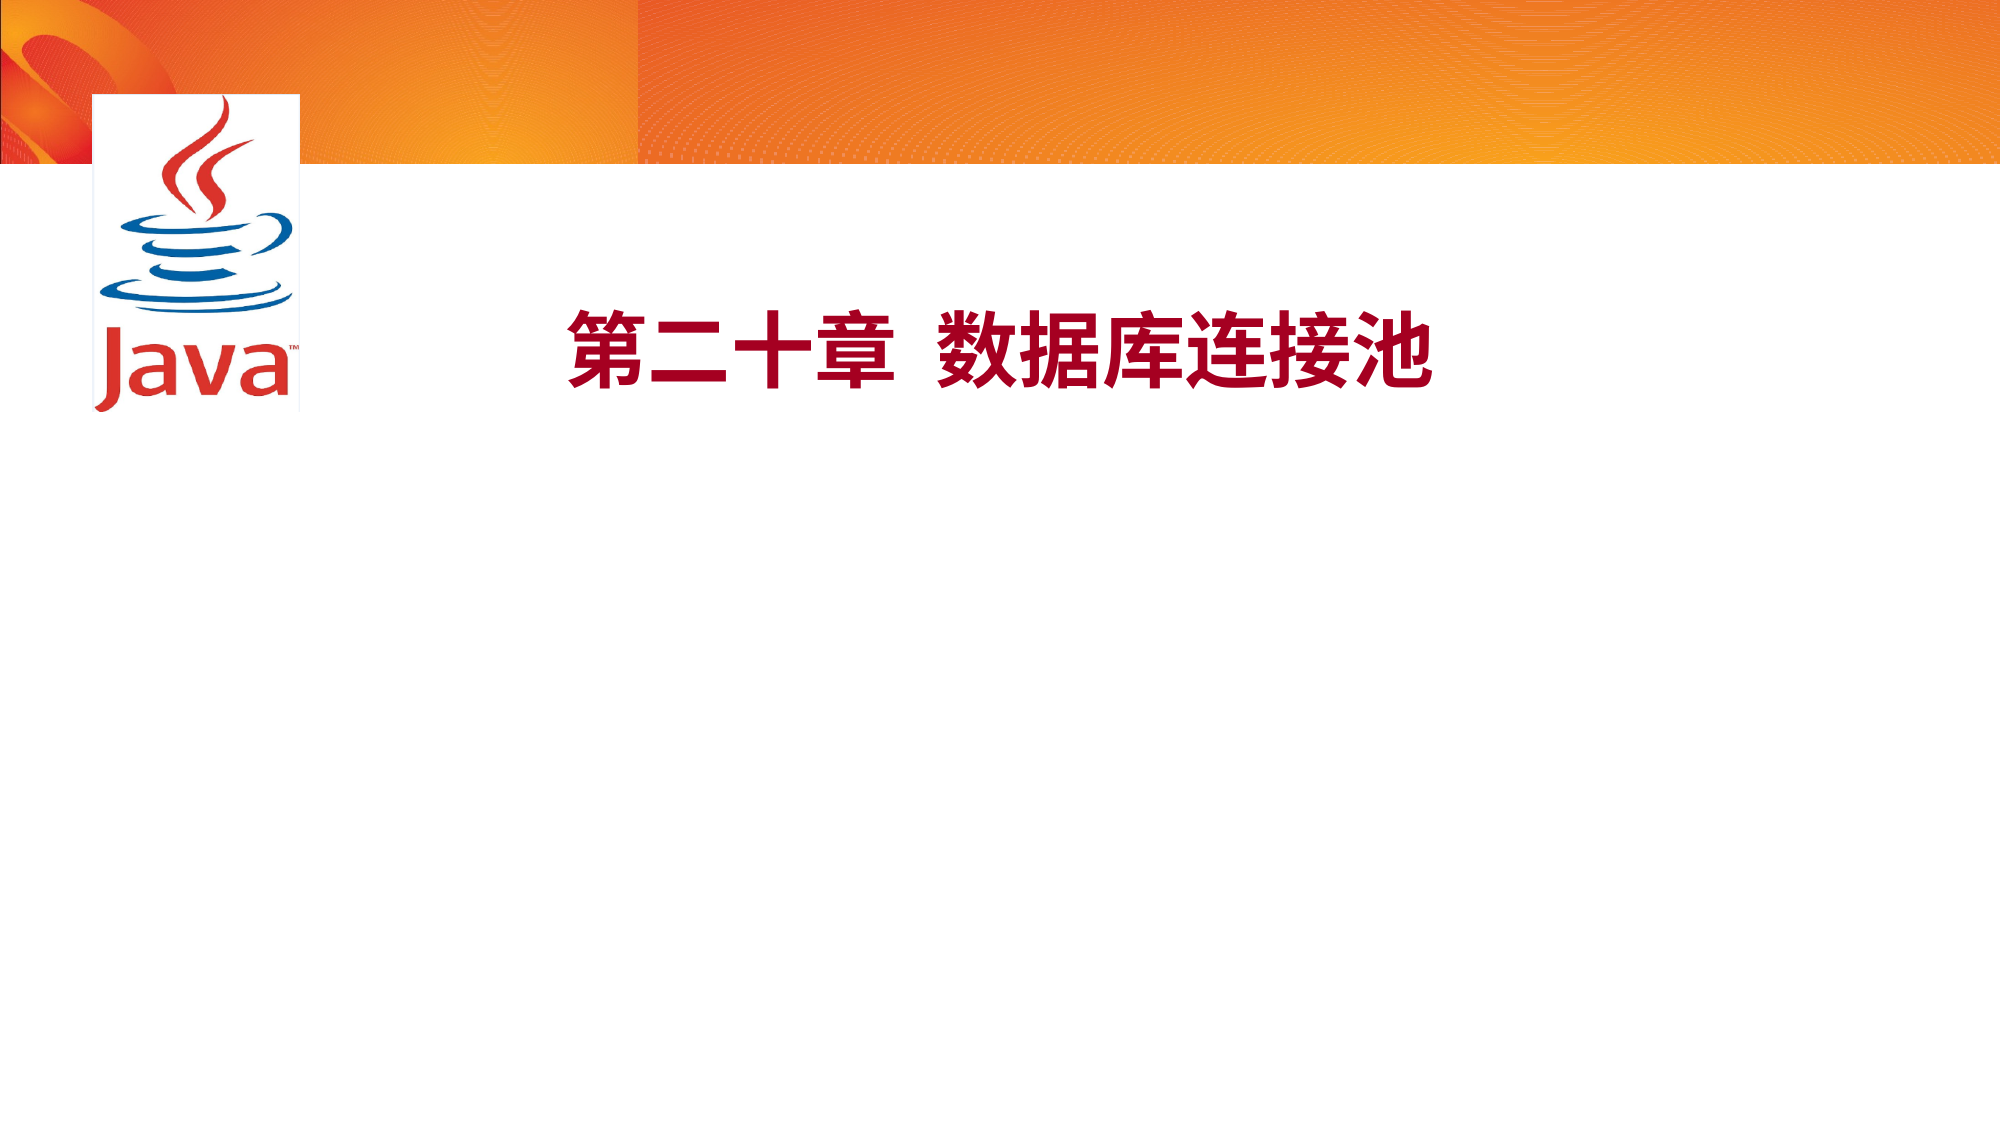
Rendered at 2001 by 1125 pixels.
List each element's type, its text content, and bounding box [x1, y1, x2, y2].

picture [0, 0, 2000, 412]
title 第二十章 数据库连接池 [150, 290, 1850, 532]
